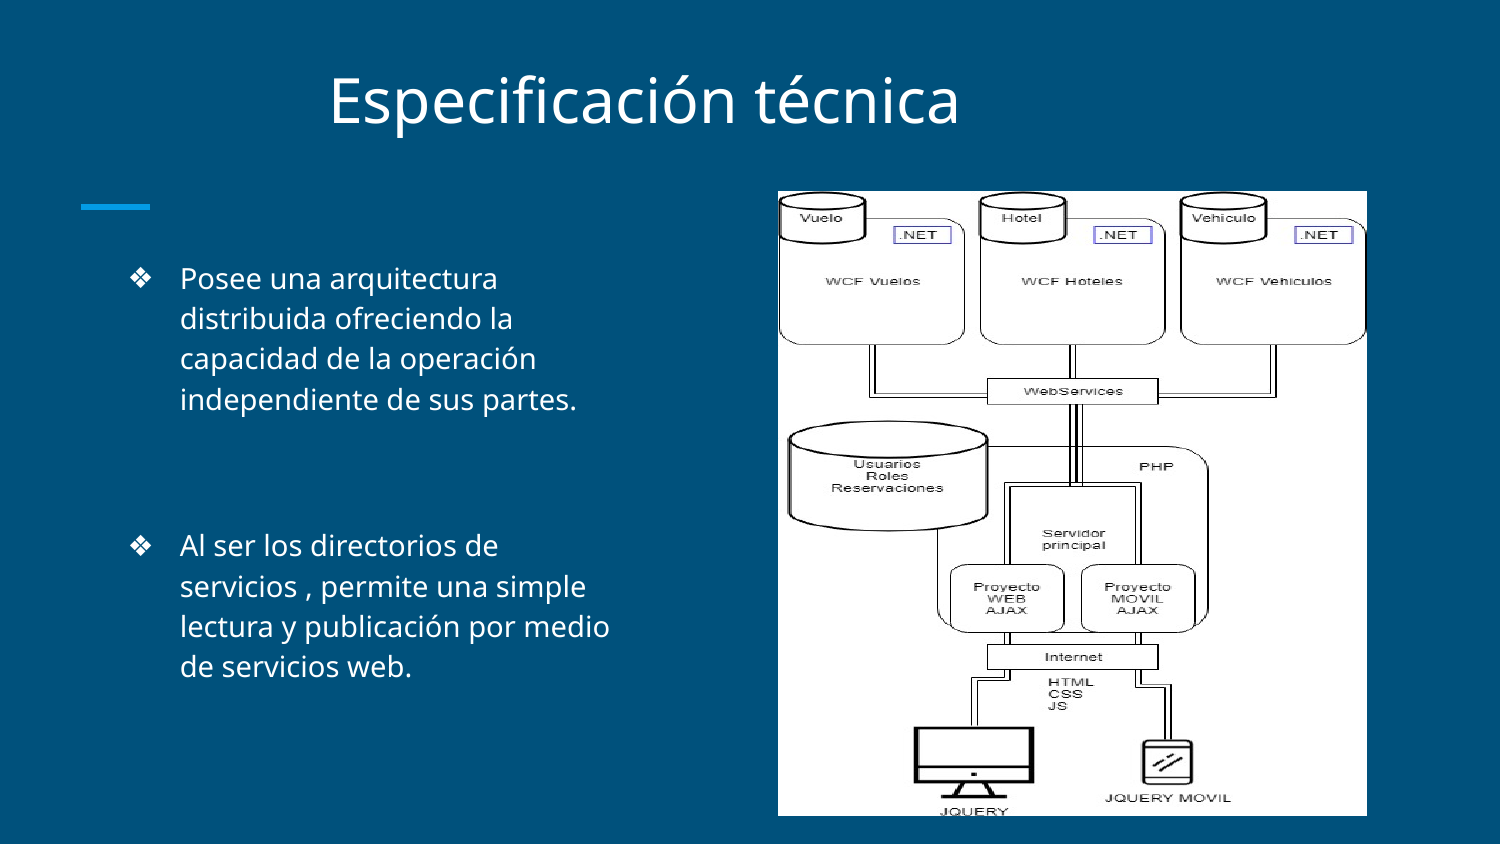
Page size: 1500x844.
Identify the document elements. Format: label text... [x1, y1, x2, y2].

picture [779, 192, 1366, 815]
list Posee una arquitectura distribuida ofreciendo la capacidad de la operación independiente de sus partes. Al ser los directorios de servicios , permite una simple lectura y publicación por medio de servicios web. [89, 240, 639, 795]
title Especificación técnica [313, 19, 1080, 151]
